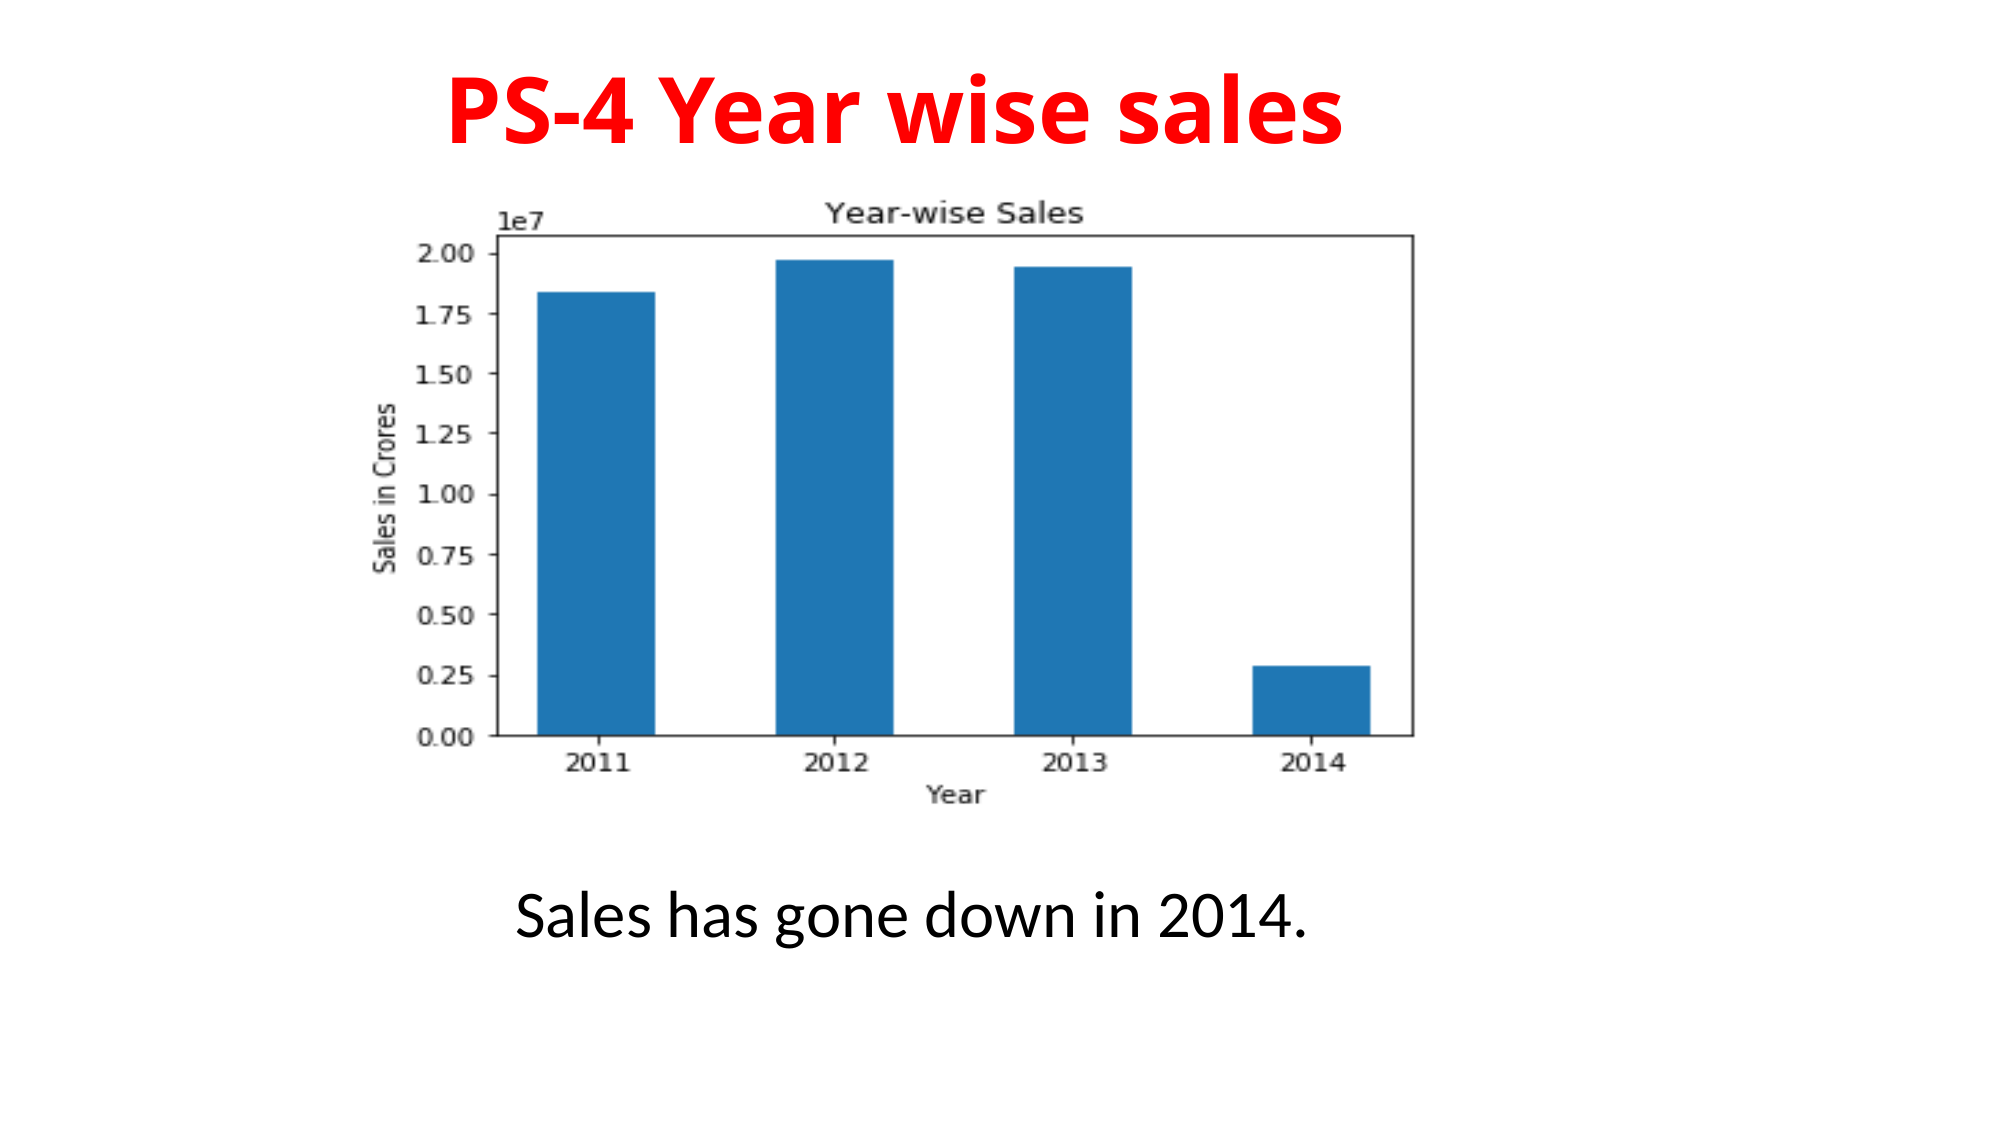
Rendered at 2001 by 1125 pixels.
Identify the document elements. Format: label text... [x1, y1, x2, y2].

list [171, 178, 1596, 866]
title PS-4 Year wise sales [137, 59, 1863, 278]
text_box Sales has gone down in 2014. [215, 862, 1755, 958]
